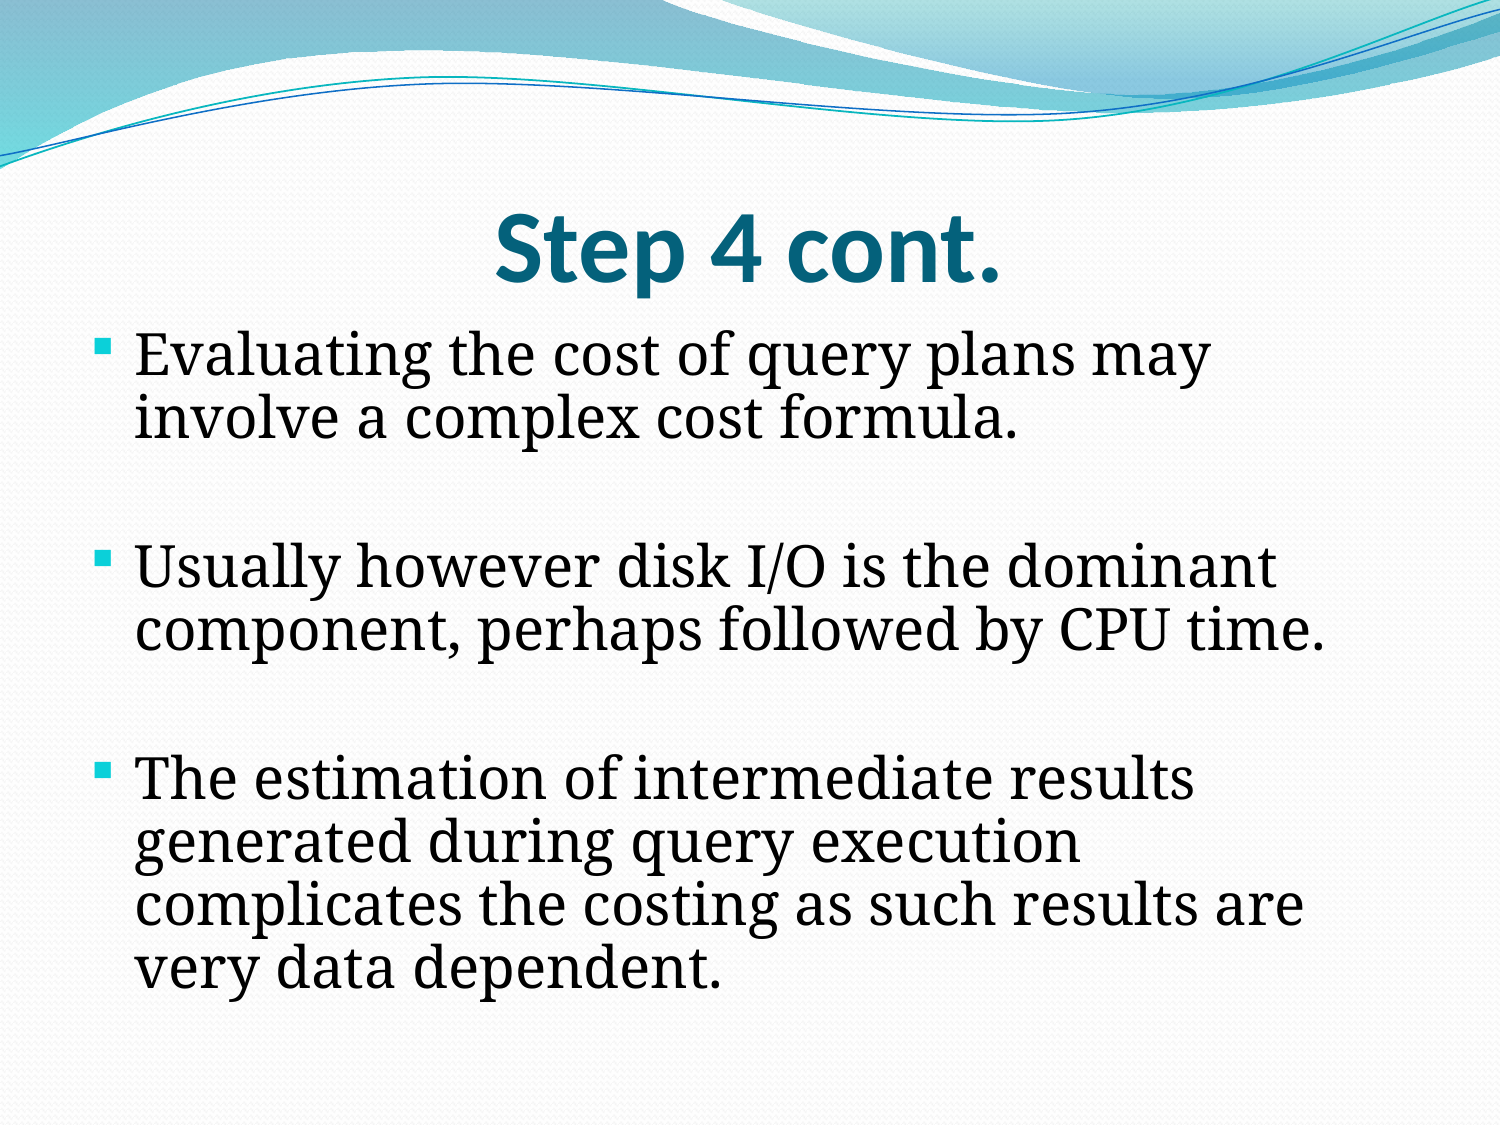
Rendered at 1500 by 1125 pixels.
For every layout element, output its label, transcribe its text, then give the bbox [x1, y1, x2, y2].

title Step 4 cont. [74, 115, 1426, 304]
list Evaluating the cost of query plans may involve a complex cost formula. Usually however disk I/O is the dominant component, perhaps followed by CPU time. The estimation of intermediate results generated during query execution complicates the costing as such results are very data dependent. [74, 317, 1426, 1038]
